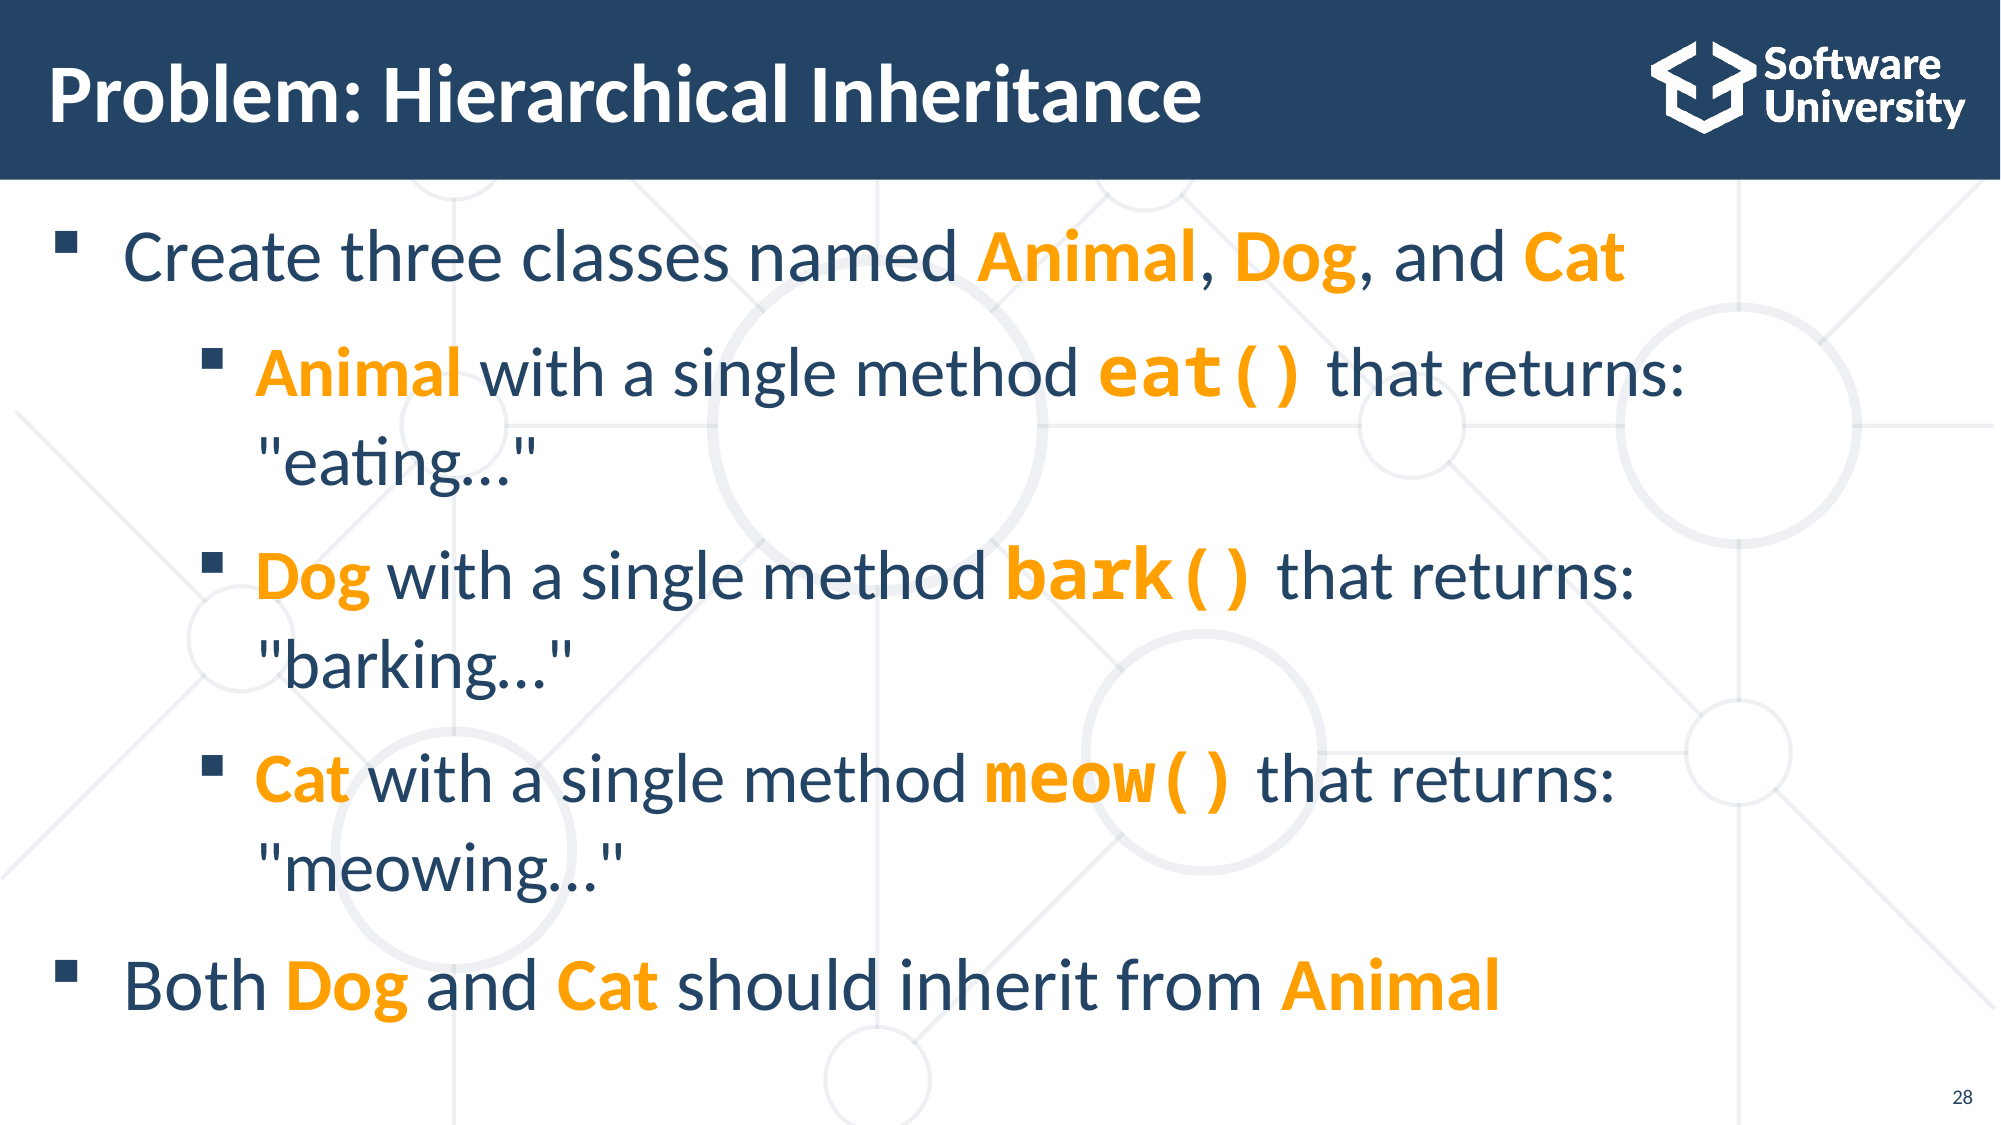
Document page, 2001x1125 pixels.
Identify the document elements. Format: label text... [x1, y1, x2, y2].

text_box Create three classes named Animal, Dog, and Cat Animal with a single method eat() that returns: "eating…" Dog with a single method bark() that returns: "barking…" Cat with a single method meow() that returns: "meowing…" Both Dog and Cat should inherit from Animal [31, 196, 1969, 1109]
text_box Problem: Hierarchical Inheritance [31, 16, 1625, 162]
text_box 28 [1927, 1067, 1989, 1116]
picture [1651, 41, 1966, 134]
